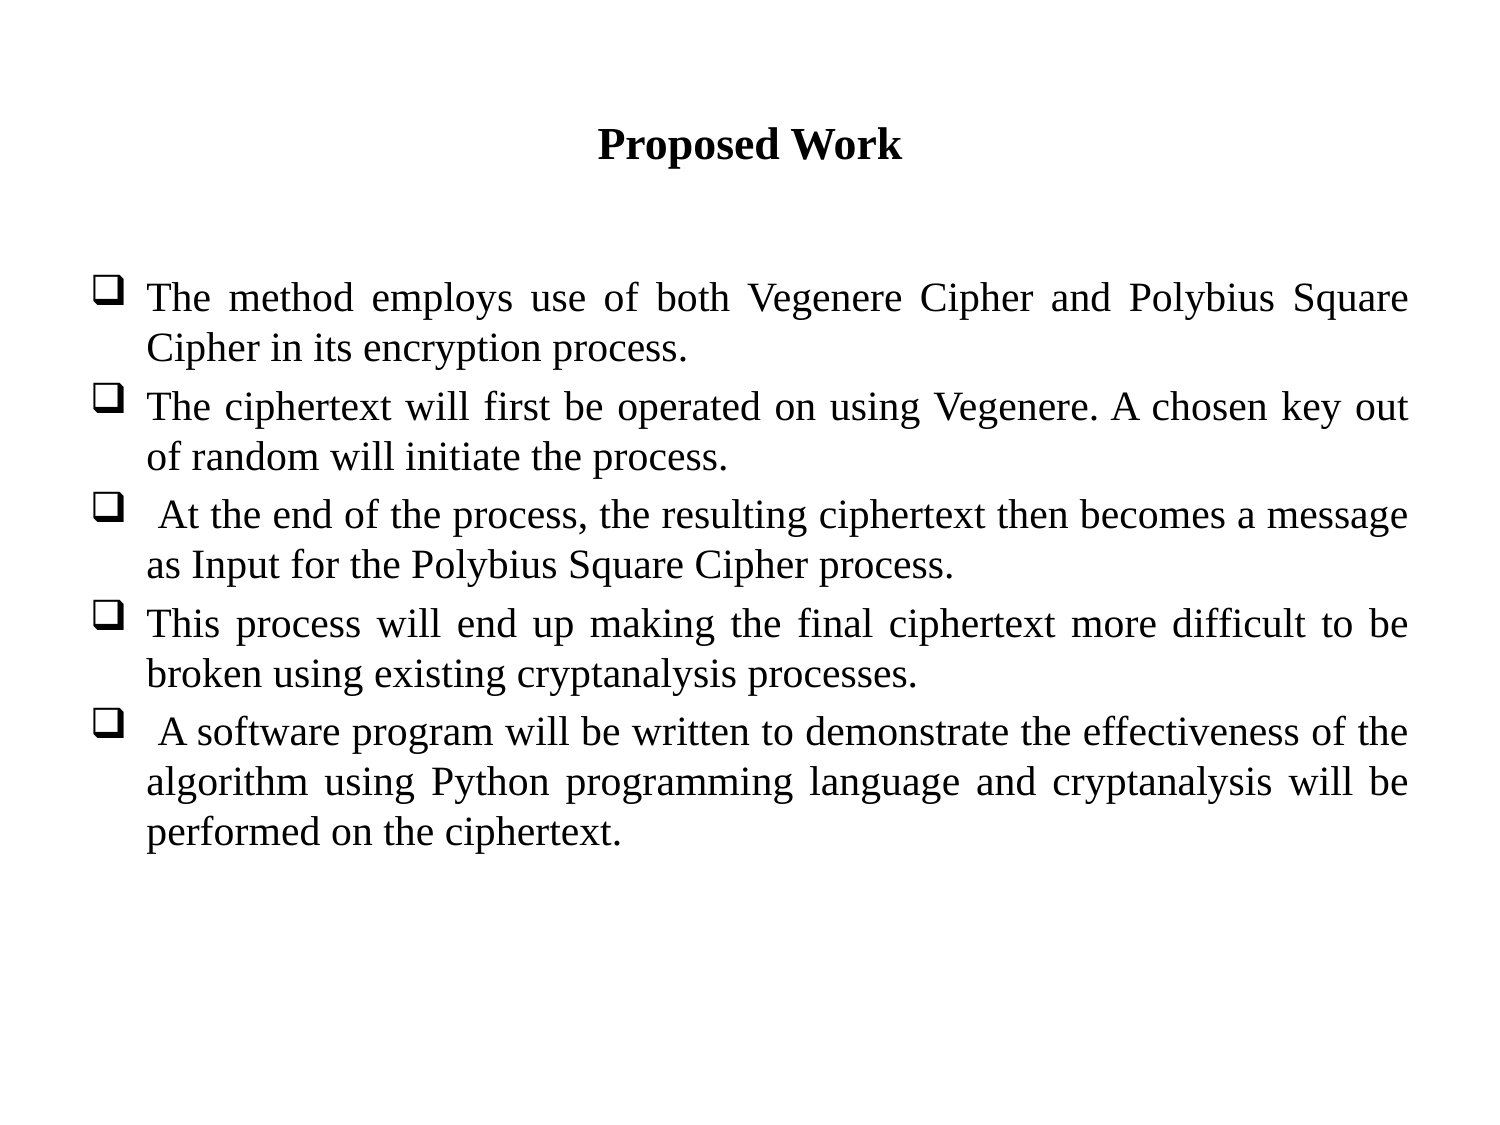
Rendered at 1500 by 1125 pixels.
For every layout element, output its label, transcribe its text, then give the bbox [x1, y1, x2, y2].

list The method employs use of both Vegenere Cipher and Polybius Square Cipher in its encryption process. The ciphertext will first be operated on using Vegenere. A chosen key out of random will initiate the process. At the end of the process, the resulting ciphertext then becomes a message as Input for the Polybius Square Cipher process. This process will end up making the final ciphertext more difficult to be broken using existing cryptanalysis processes. A software program will be written to demonstrate the effectiveness of the algorithm using Python programming language and cryptanalysis will be performed on the ciphertext. [75, 262, 1425, 900]
title Proposed Work [75, 95, 1425, 188]
